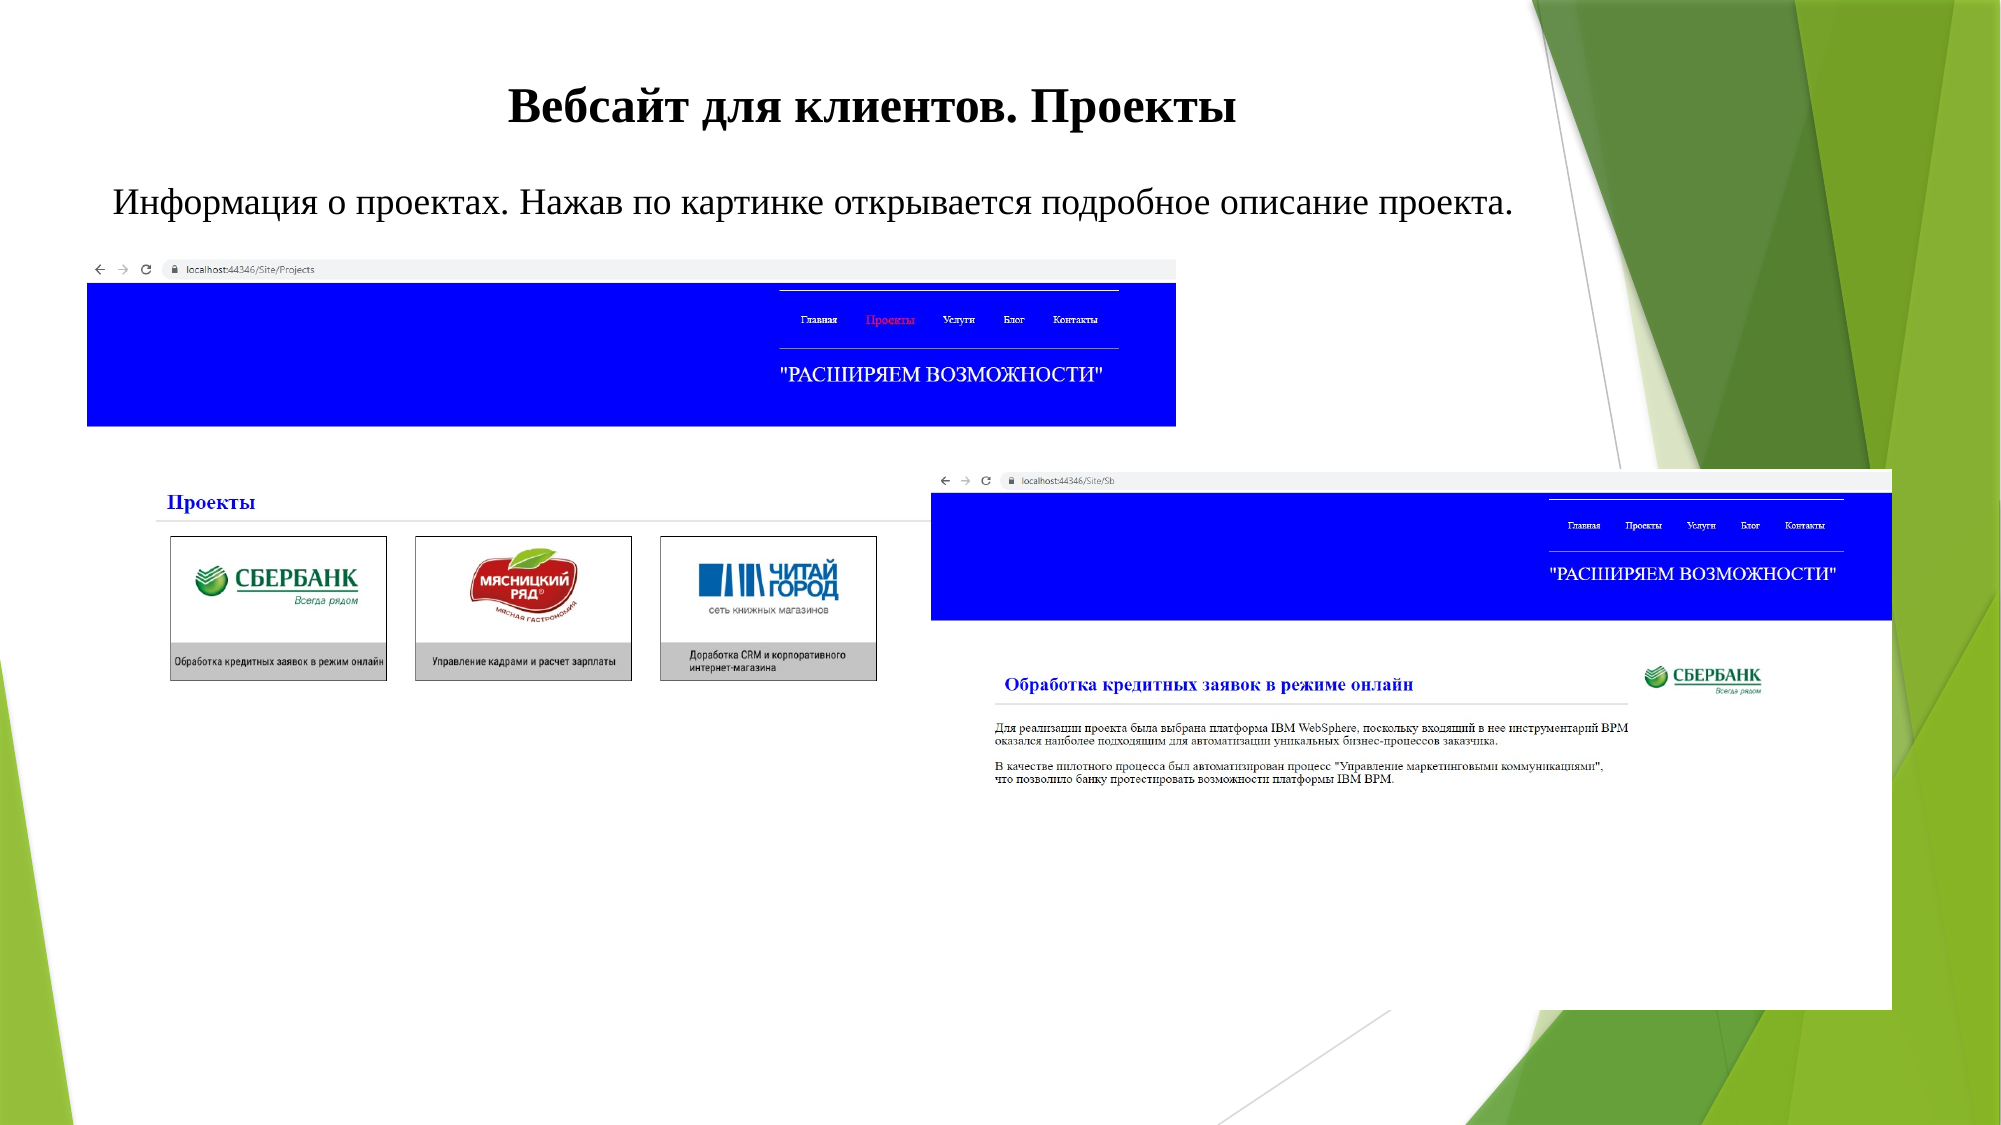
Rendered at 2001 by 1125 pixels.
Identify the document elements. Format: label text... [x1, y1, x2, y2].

text_box Вебсайт для клиентов. Проекты Информация о проектах. Нажав по картинке открывается подробное описание проекта. [97, 64, 1648, 230]
picture [86, 256, 1892, 1010]
